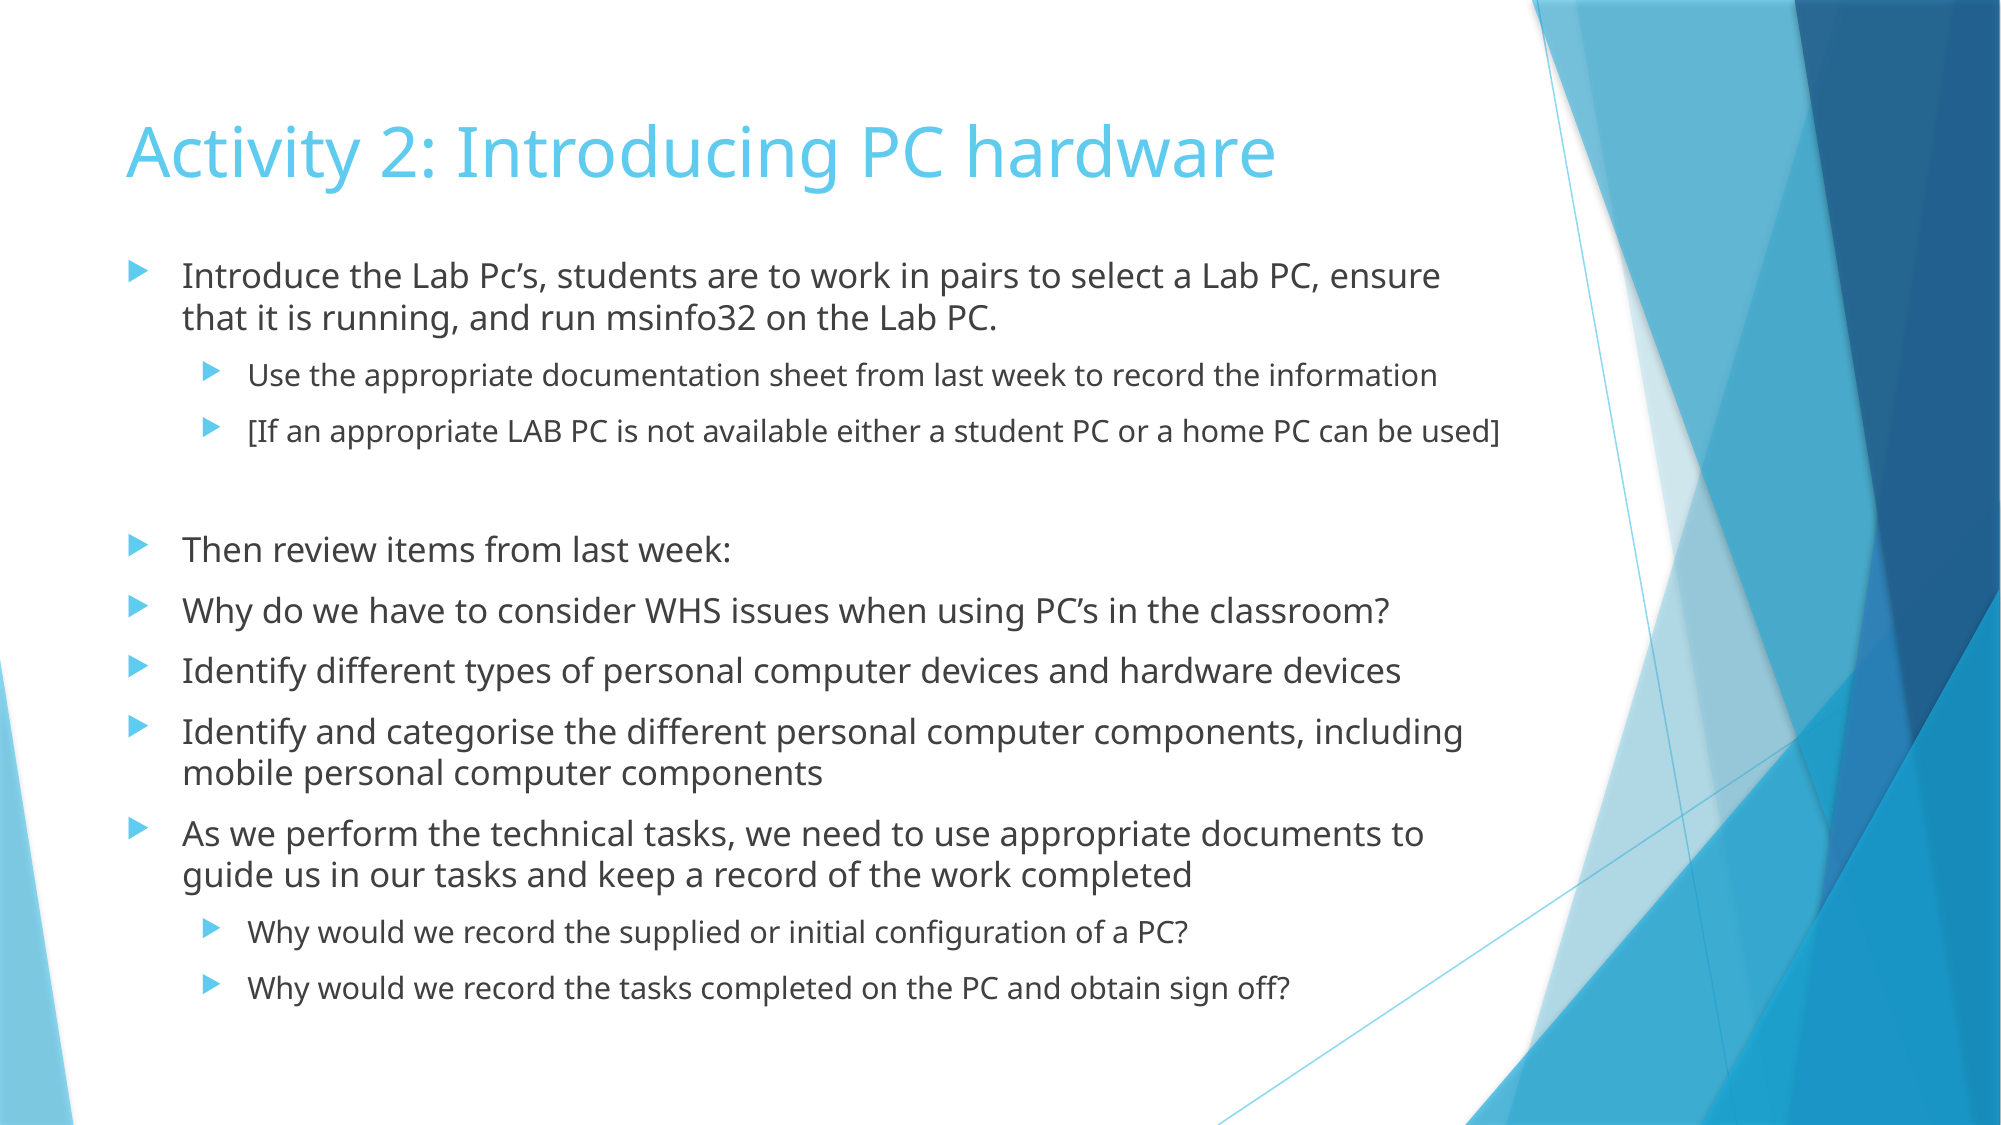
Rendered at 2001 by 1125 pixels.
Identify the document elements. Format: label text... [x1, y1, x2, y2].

list Introduce the Lab Pc’s, students are to work in pairs to select a Lab PC, ensure that it is running, and run msinfo32 on the Lab PC. Use the appropriate documentation sheet from last week to record the information [If an appropriate LAB PC is not available either a student PC or a home PC can be used] Then review items from last week: Why do we have to consider WHS issues when using PC’s in the classroom? Identify different types of personal computer devices and hardware devices Identify and categorise the different personal computer components, including mobile personal computer components As we perform the technical tasks, we need to use appropriate documents to guide us in our tasks and keep a record of the work completed Why would we record the supplied or initial configuration of a PC? Why would we record the tasks completed on the PC and obtain sign off? [111, 246, 1522, 1050]
title Activity 2: Introducing PC hardware [111, 99, 1522, 200]
